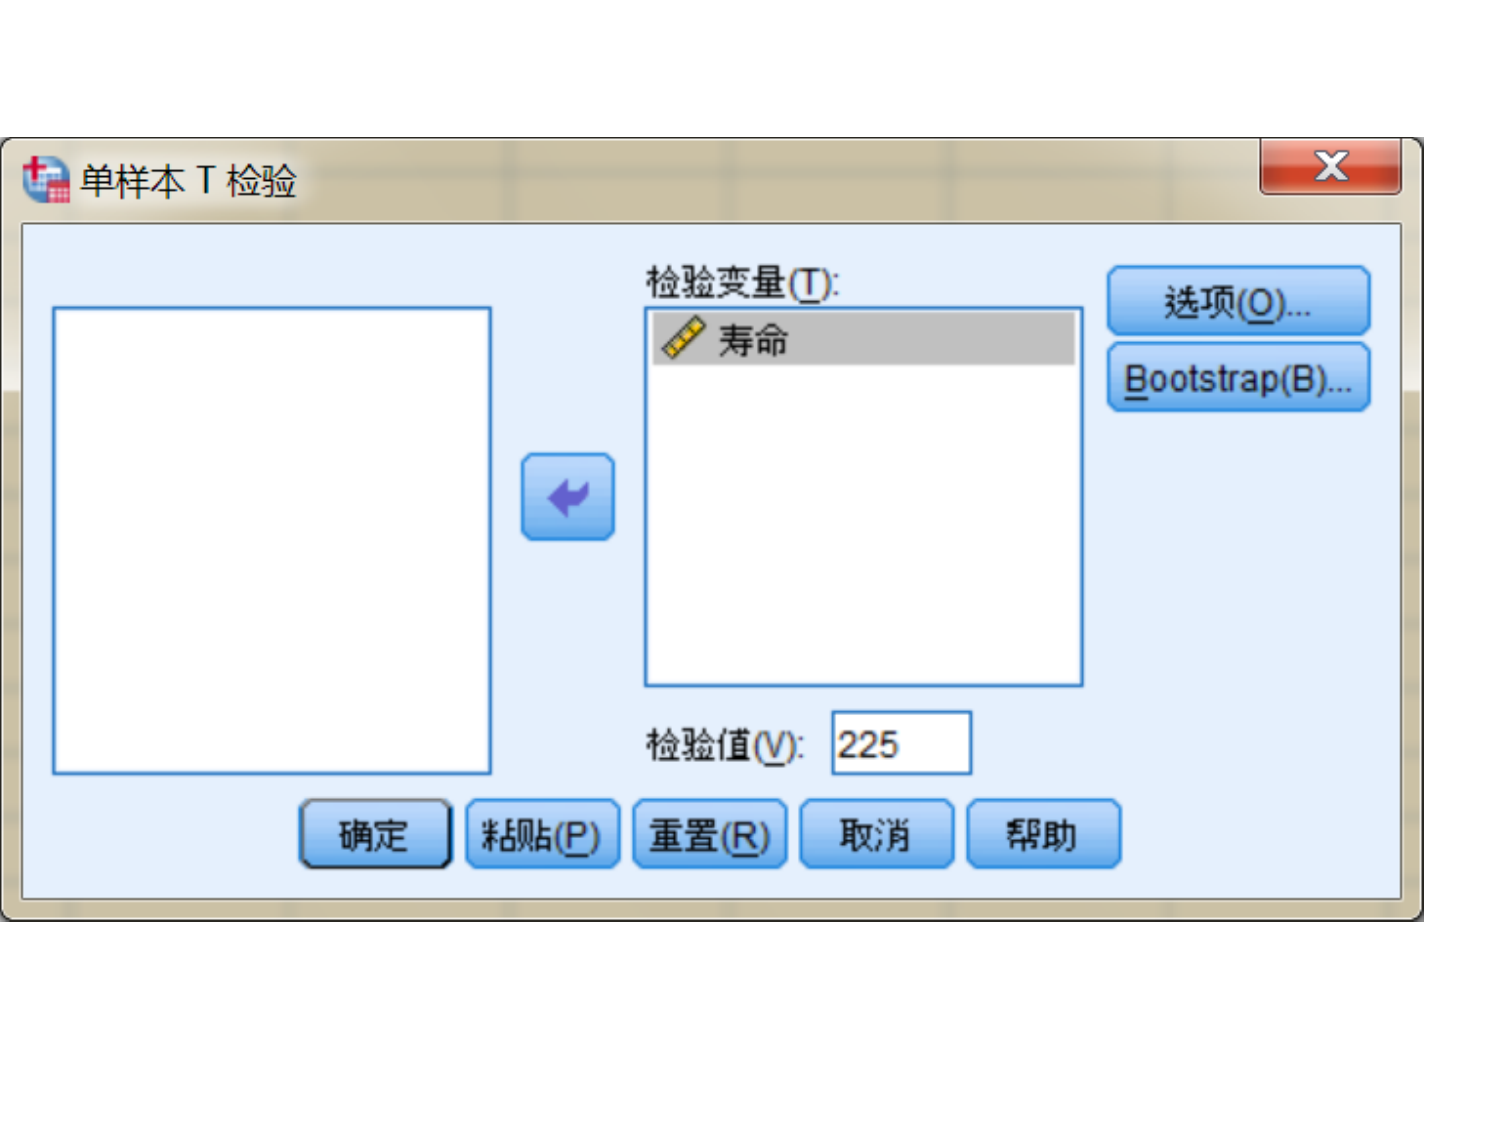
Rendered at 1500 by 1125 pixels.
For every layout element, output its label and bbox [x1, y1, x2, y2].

picture [0, 137, 1424, 922]
